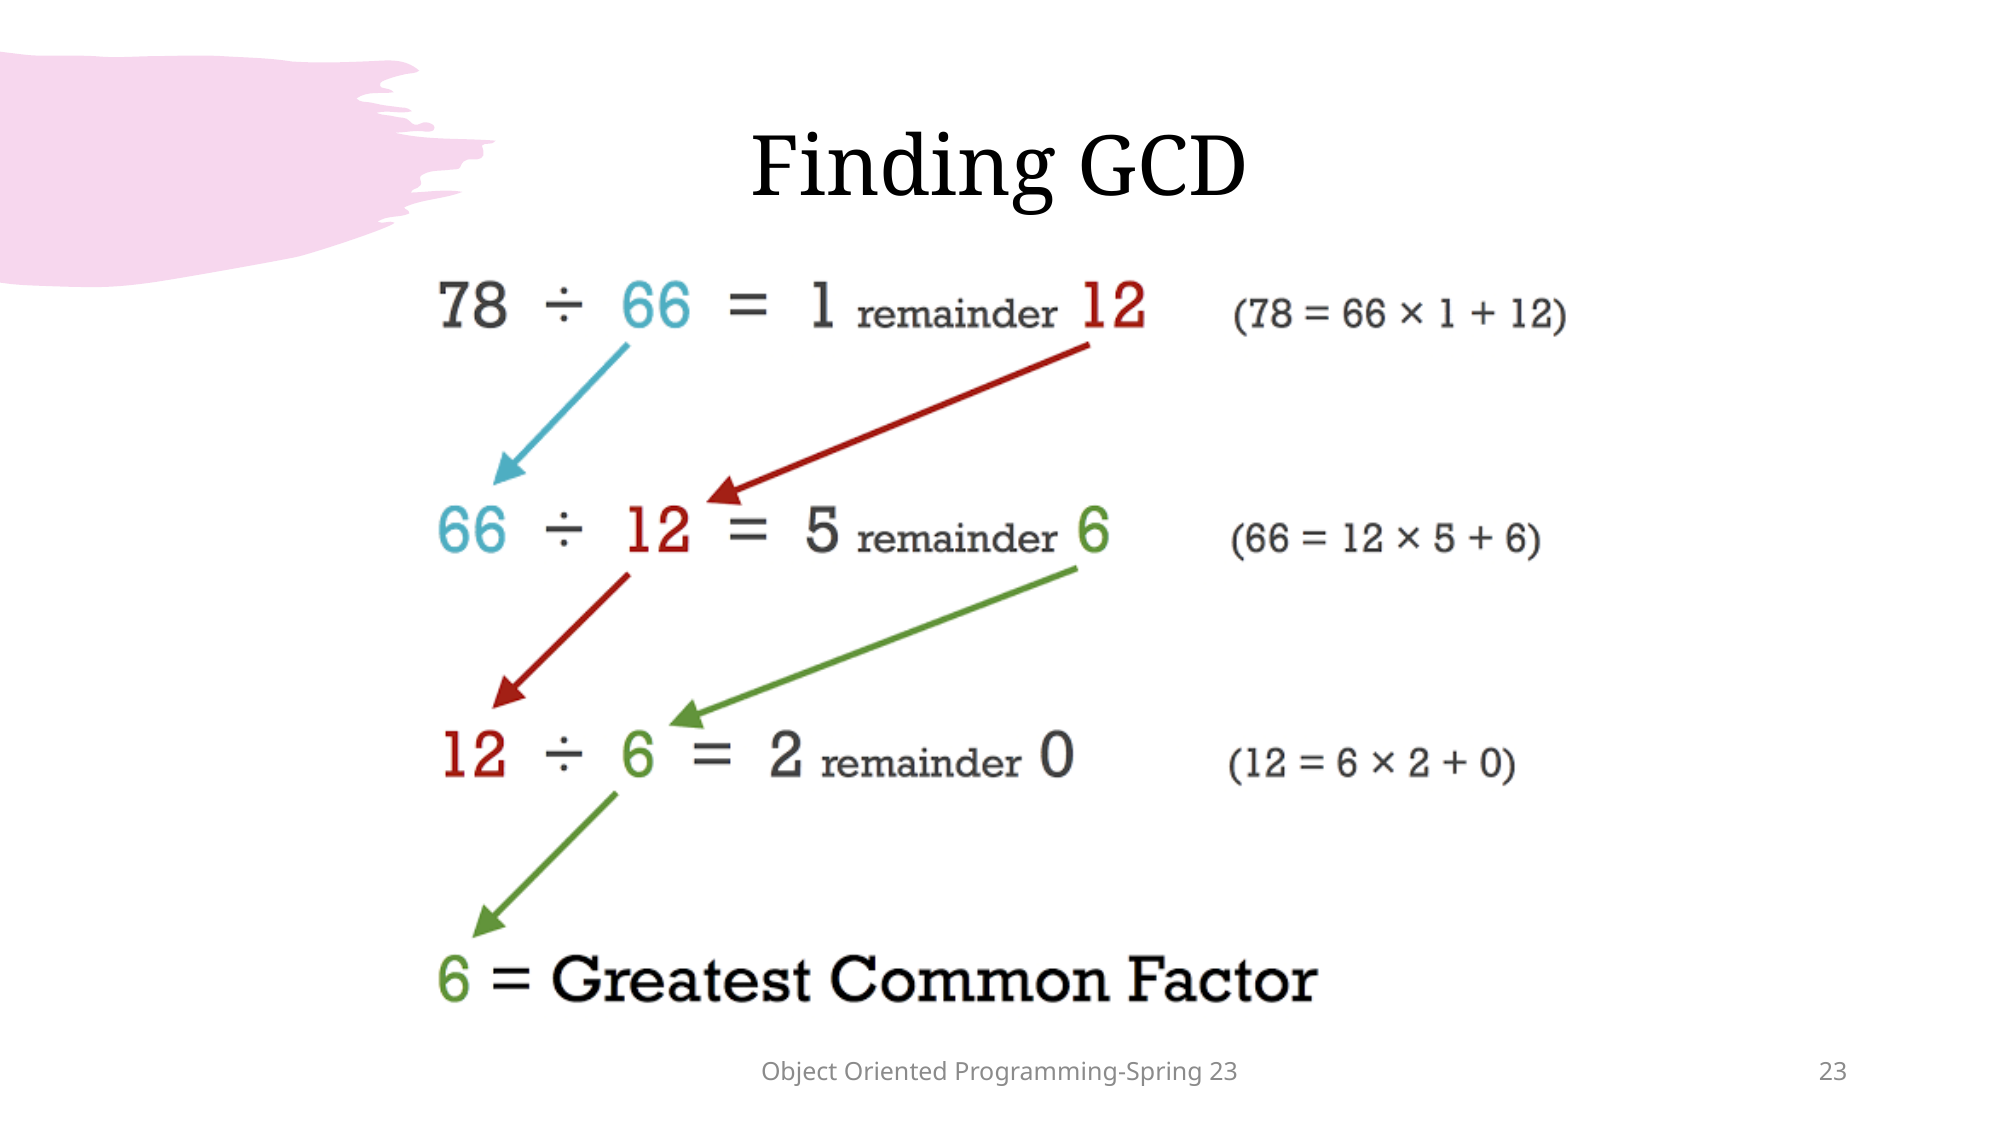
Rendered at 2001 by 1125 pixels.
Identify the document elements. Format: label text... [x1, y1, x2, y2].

footer Object Oriented Programming-Spring 23 [662, 1042, 1338, 1103]
slide_number 23 [1412, 1042, 1863, 1103]
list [417, 260, 1583, 1027]
title Finding GCD [137, 59, 1863, 278]
